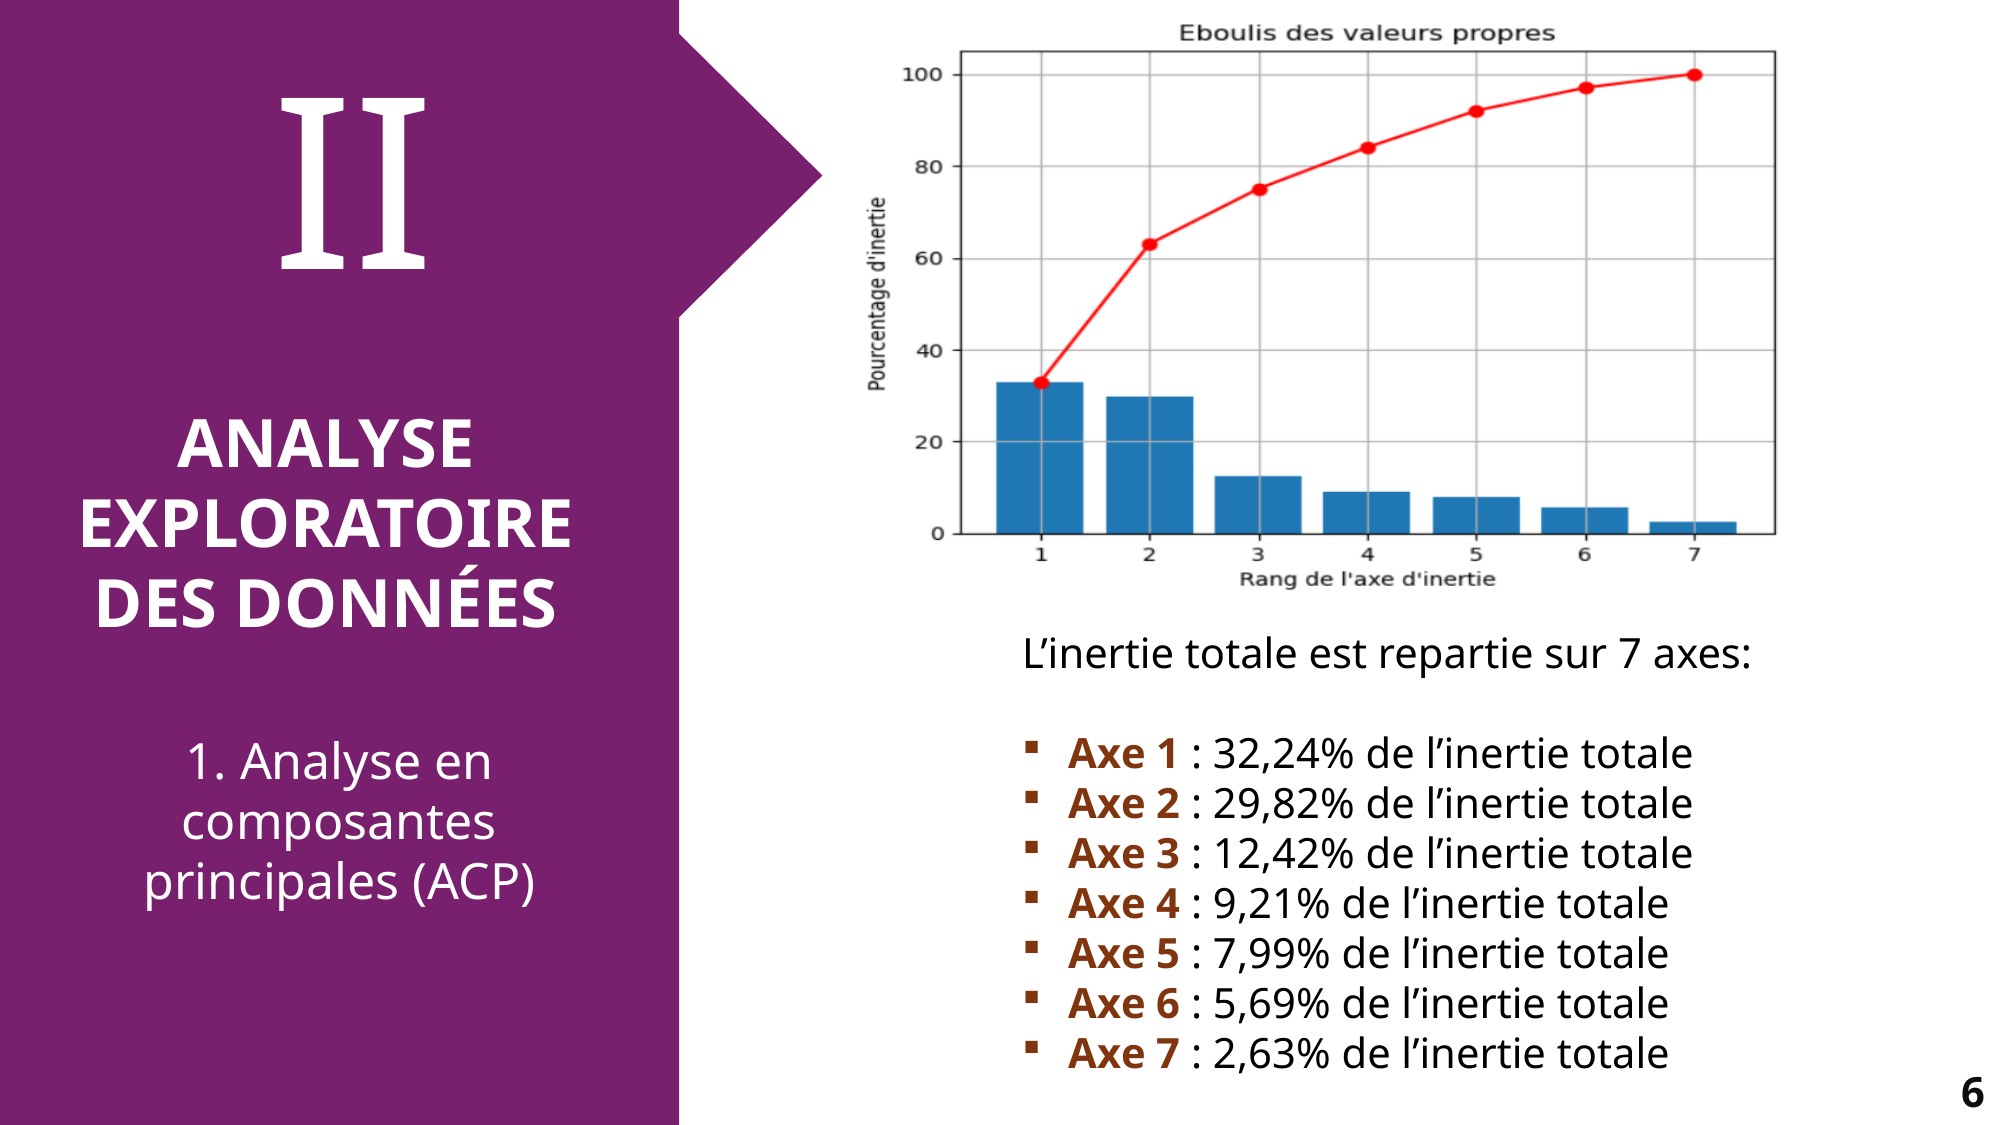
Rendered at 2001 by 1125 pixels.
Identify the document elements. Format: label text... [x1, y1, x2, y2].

picture [855, 18, 1787, 611]
slide_number 6 [1550, 1064, 2000, 1125]
text_box L’inertie totale est repartie sur 7 axes: Axe 1 : 32,24% de l’inertie totale Axe 2 : 29,82% de l’inertie totale Axe 3 : 12,42% de l’inertie totale Axe 4 : 9,21% de l’inertie totale Axe 5 : 7,99% de l’inertie totale Axe 6 : 5,69% de l’inertie totale Axe 7 : 2,63% de l’inertie totale [1007, 619, 1775, 1125]
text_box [0, 0, 823, 1125]
